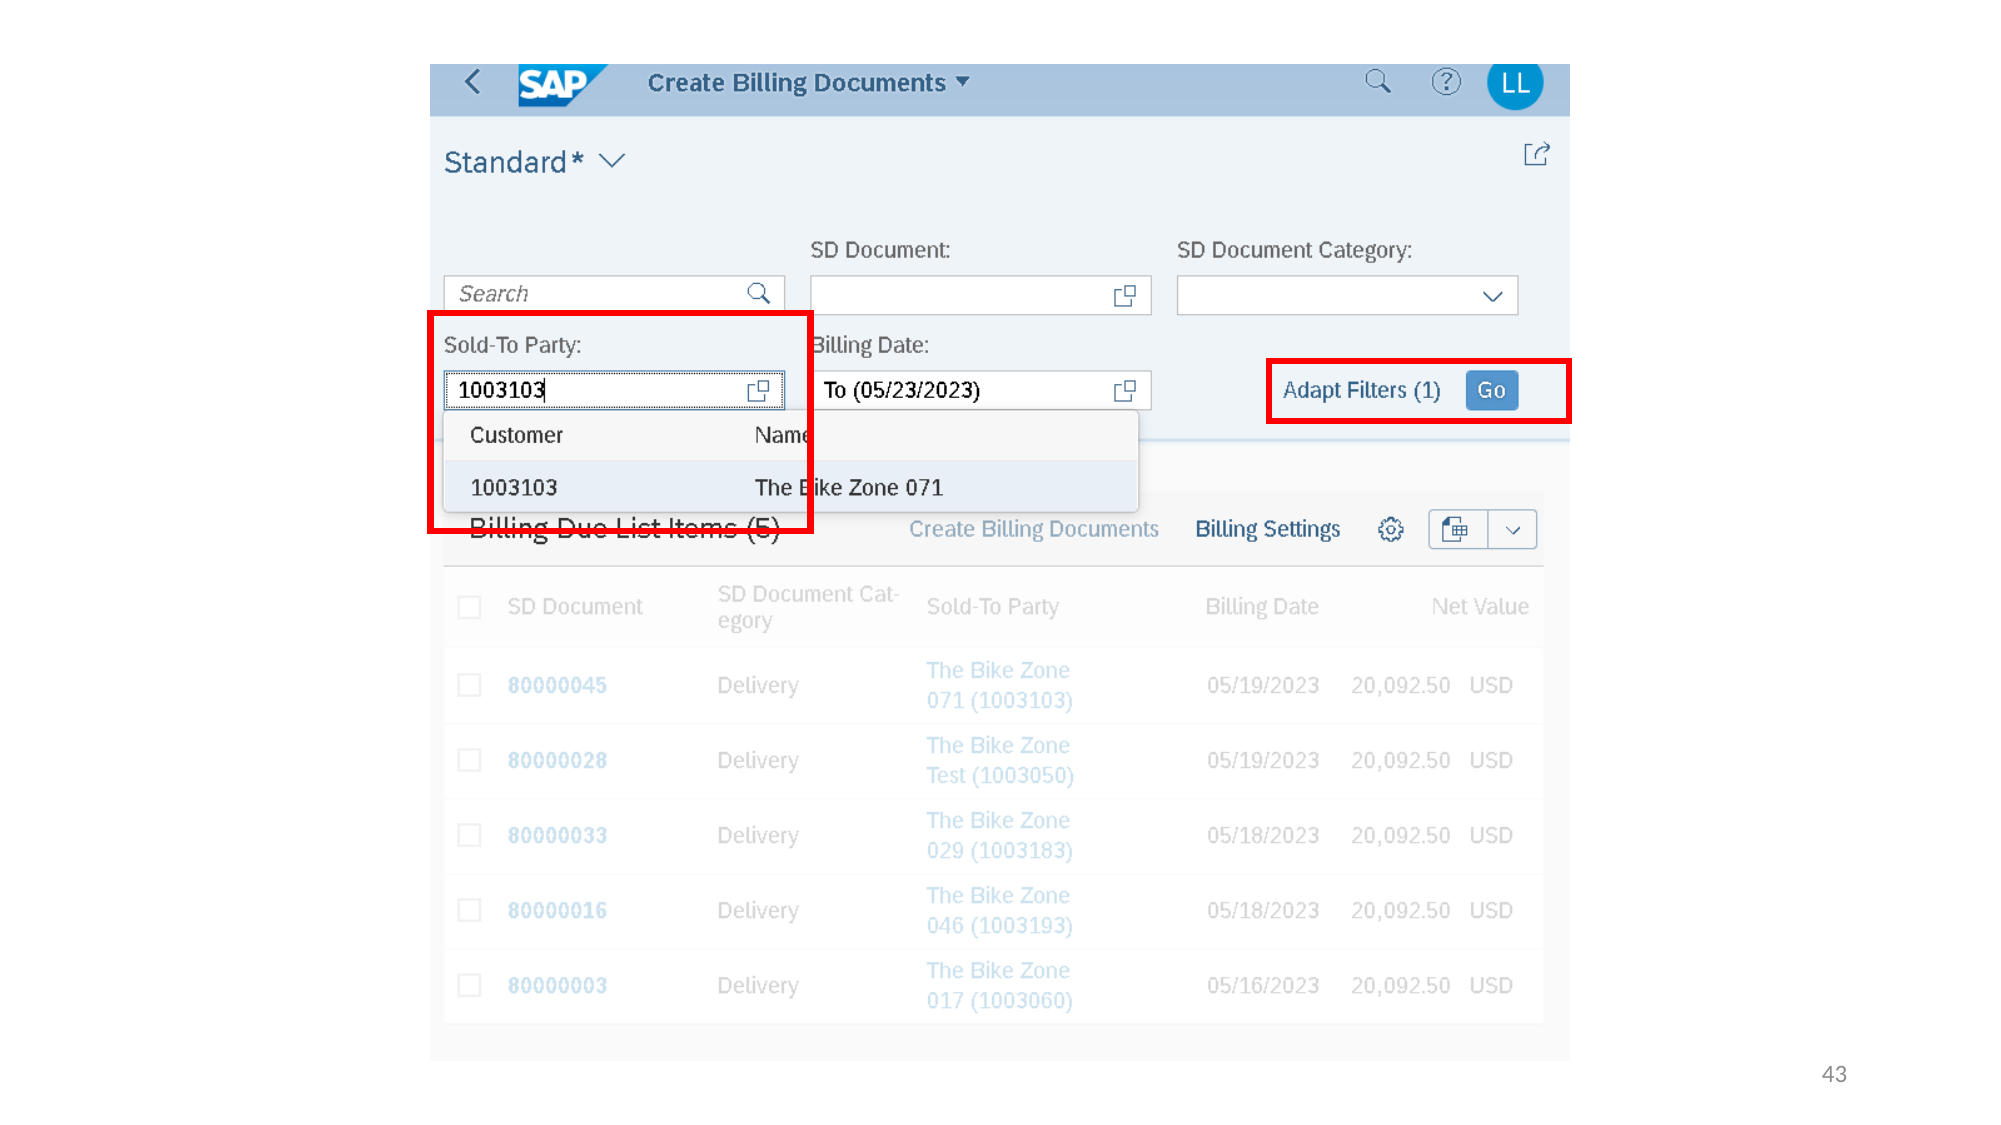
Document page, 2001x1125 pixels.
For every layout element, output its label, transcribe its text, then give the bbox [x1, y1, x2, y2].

picture [430, 64, 1570, 1061]
slide_number 43 [1412, 1042, 1863, 1103]
picture [1519, 73, 1529, 92]
picture [1504, 73, 1514, 92]
